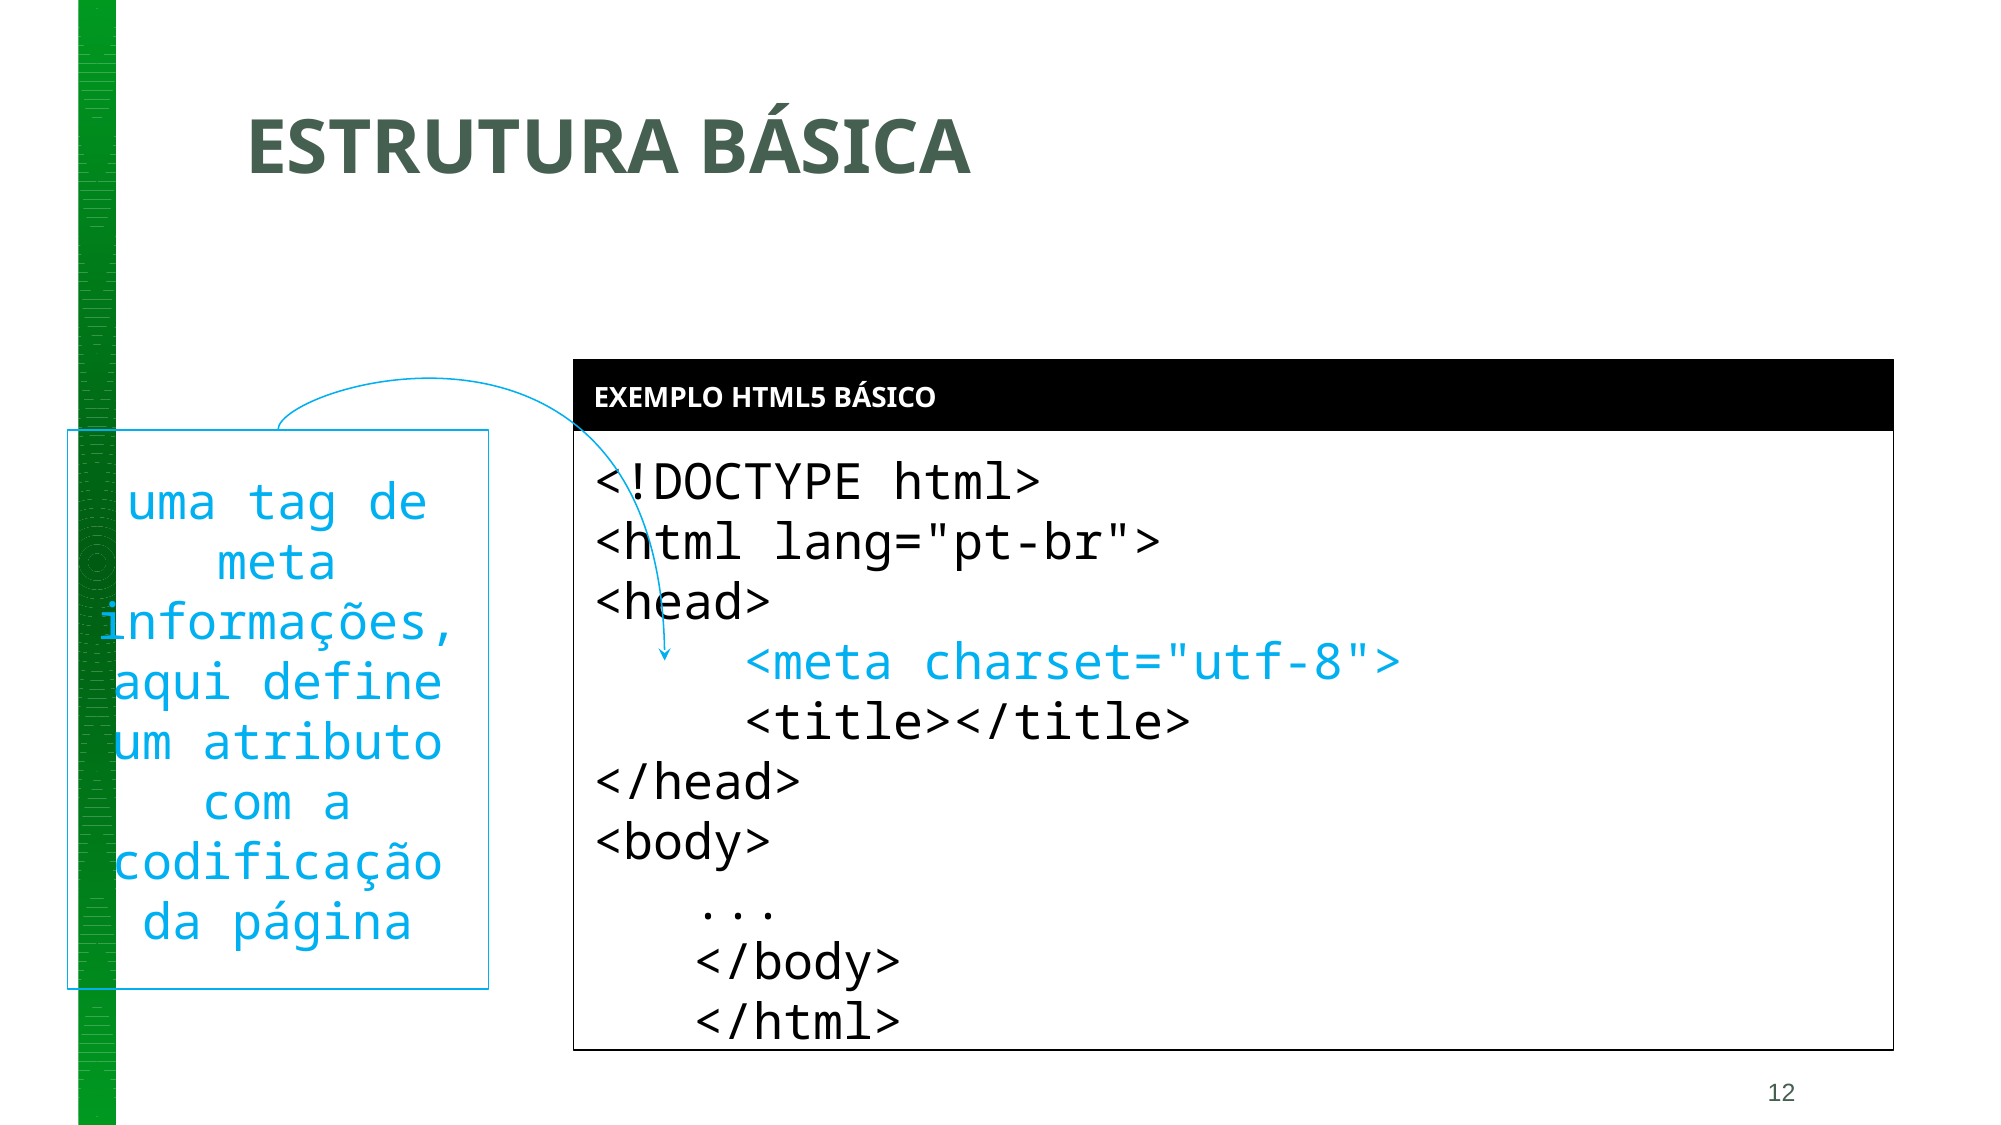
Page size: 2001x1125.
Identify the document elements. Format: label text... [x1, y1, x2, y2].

slide_number 12 [1553, 1058, 1816, 1125]
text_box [355, 351, 587, 739]
text_box EXEMPLO HTML5 BÁSICO [587, 359, 1894, 430]
text_box <!DOCTYPE html> <html lang="pt-br"> <head> <meta charset="utf-8"> <title></title> </head> <body> ... </body> </html> [573, 430, 1894, 1051]
text_box uma tag de meta informações, aqui define um atributo com a codificação da página [67, 429, 489, 989]
title ESTRUTURA BÁSICA [225, 75, 1800, 210]
